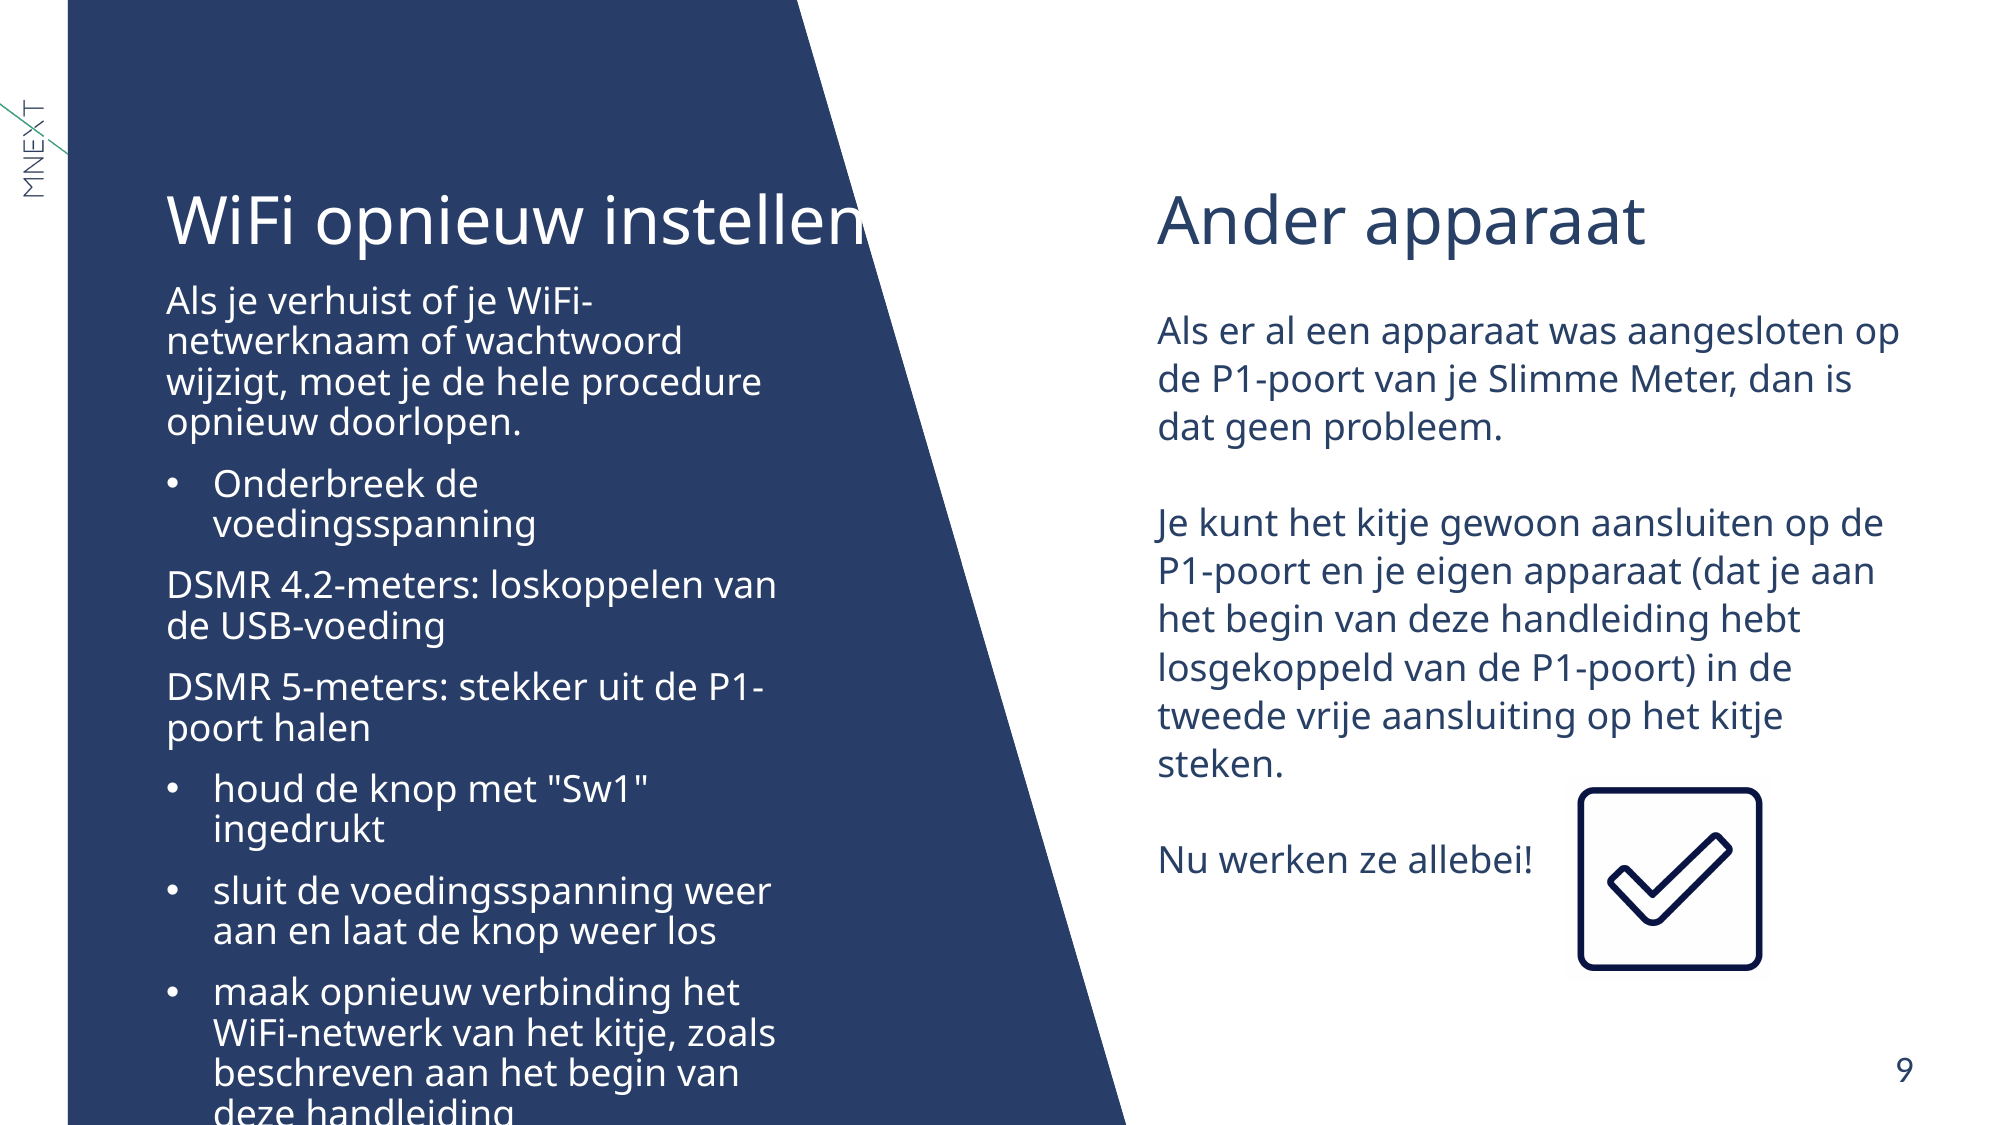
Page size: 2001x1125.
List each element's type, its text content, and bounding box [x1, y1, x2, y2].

text_box [1165, 889, 1824, 1038]
text_box Als er al een apparaat was aangesloten op de P1-poort van je Slimme Meter, dan is dat geen probleem. Je kunt het kitje gewoon aansluiten op de P1-poort en je eigen apparaat (dat je aan het begin van deze handleiding hebt losgekoppeld van de P1-poort) in de tweede vrije aansluiting op het kitje steken. Nu werken ze allebei! [1142, 296, 1920, 889]
text_box Ander apparaat [1142, 144, 1955, 266]
picture [0, 0, 2000, 1125]
text_box 9 [1880, 1037, 1961, 1097]
list Als je verhuist of je WiFi-netwerknaam of wachtwoord wijzigt, moet je de hele procedure opnieuw doorlopen. Onderbreek de voedingsspanning DSMR 4.2-meters: loskoppelen van de USB-voeding DSMR 5-meters: stekker uit de P1-poort halen houd de knop met "Sw1" ingedrukt sluit de voedingsspanning weer aan en laat de knop weer los maak opnieuw verbinding het WiFi-netwerk van het kitje, zoals beschreven aan het begin van deze handleiding [151, 274, 810, 994]
title WiFi opnieuw instellen [151, 144, 964, 266]
